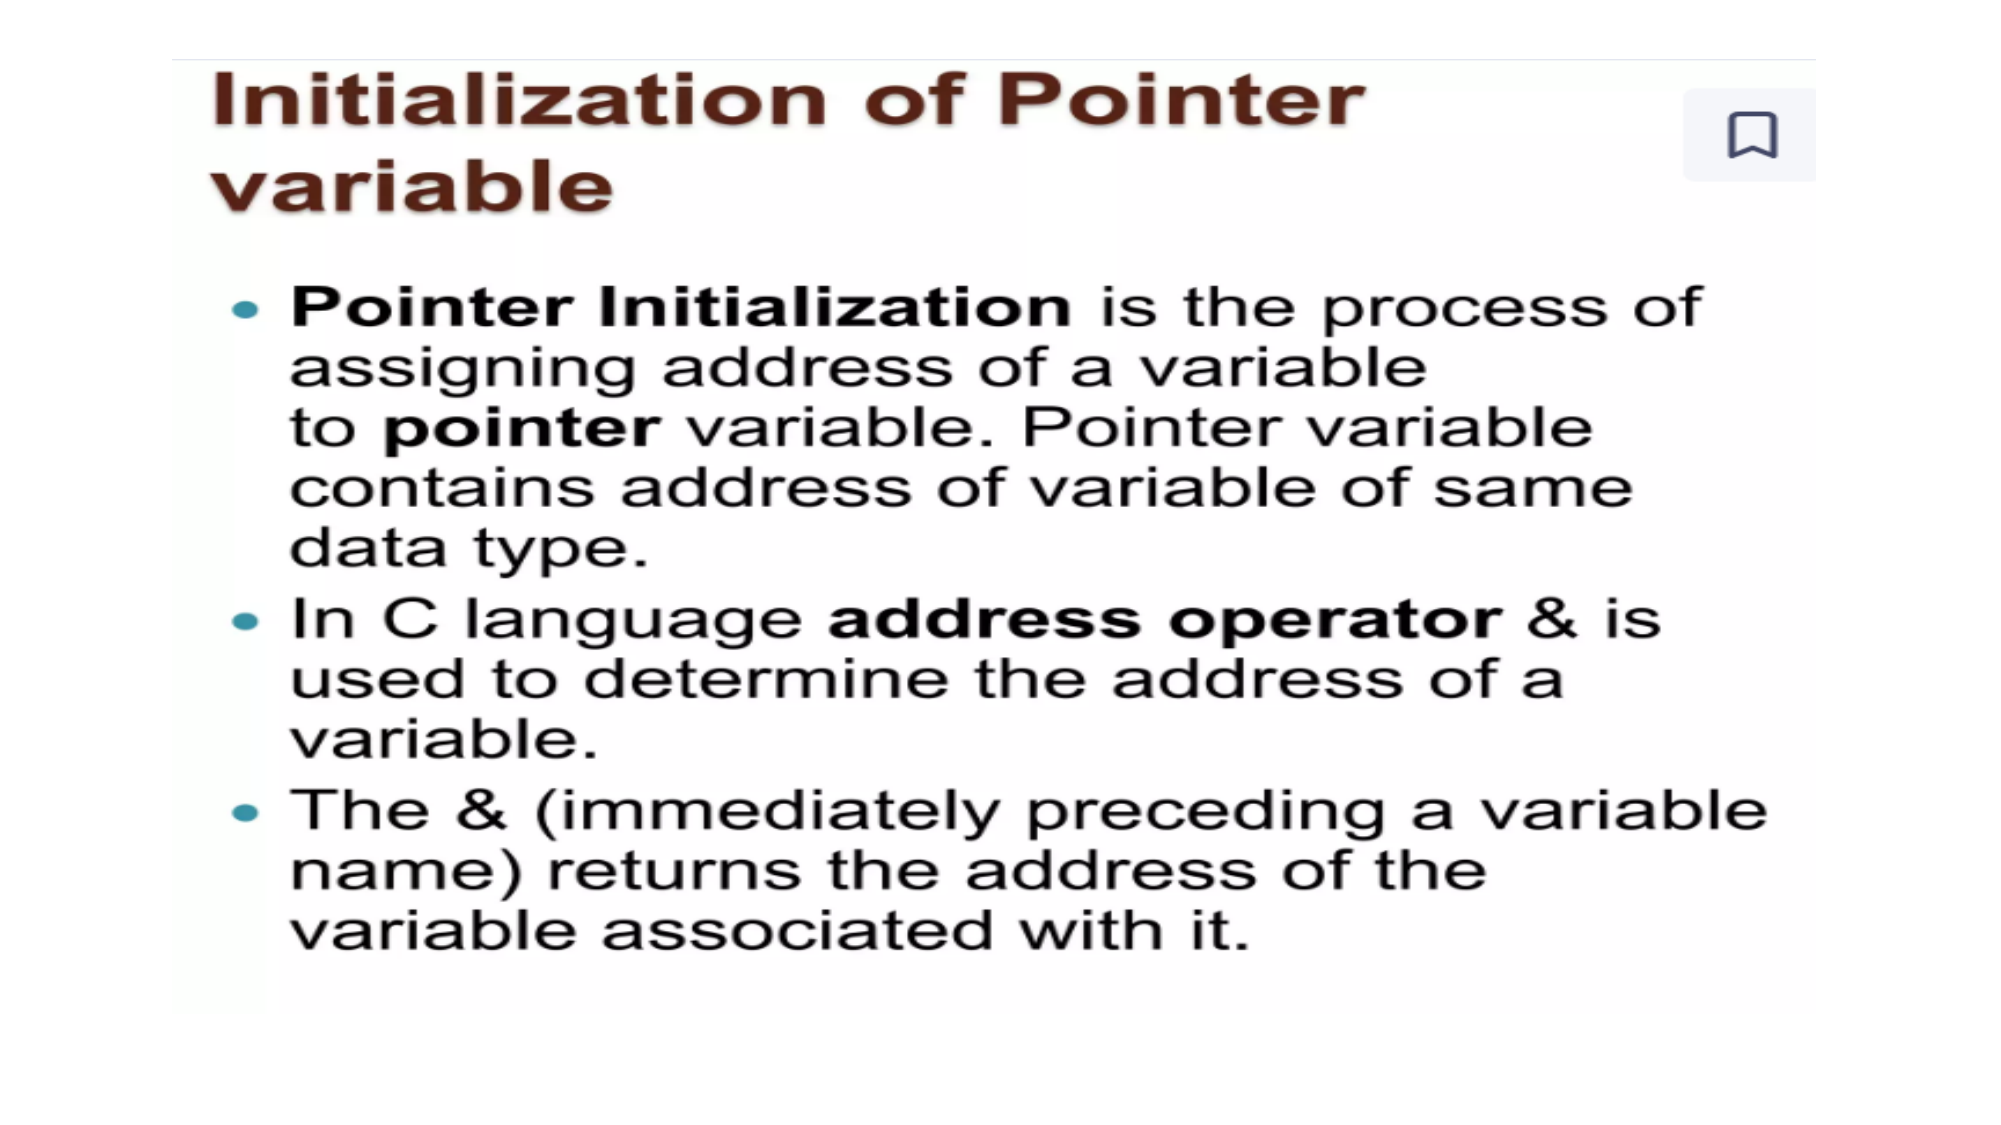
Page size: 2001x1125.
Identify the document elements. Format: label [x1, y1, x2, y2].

list [172, 59, 1817, 1014]
